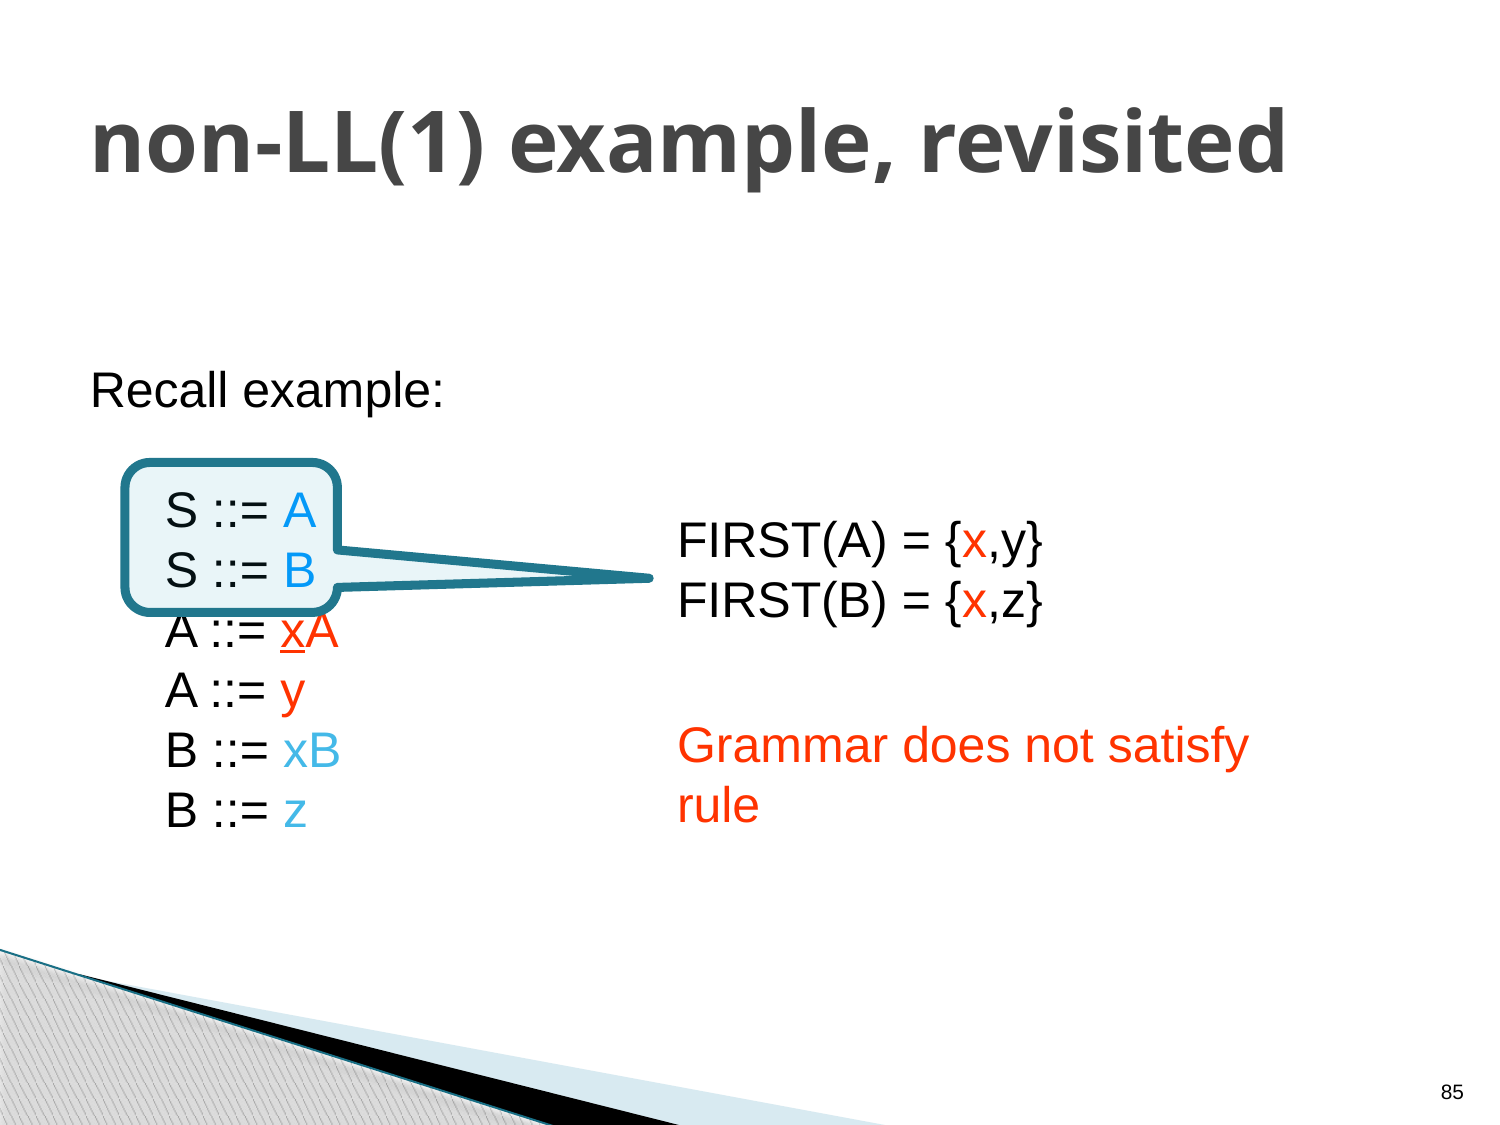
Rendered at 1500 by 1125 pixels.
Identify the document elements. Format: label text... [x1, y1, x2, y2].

text_box FIRST(A) = {x,y} FIRST(B) = {x,z} Grammar does not satisfy rule [662, 500, 1338, 840]
title non-LL(1) example, revisited [75, 45, 1425, 233]
text_box [120, 457, 654, 617]
text_box Recall example: S ::= A S ::= B A ::= xA A ::= y B ::= xB B ::= z [74, 349, 600, 845]
slide_number 85 [1418, 1051, 1479, 1112]
